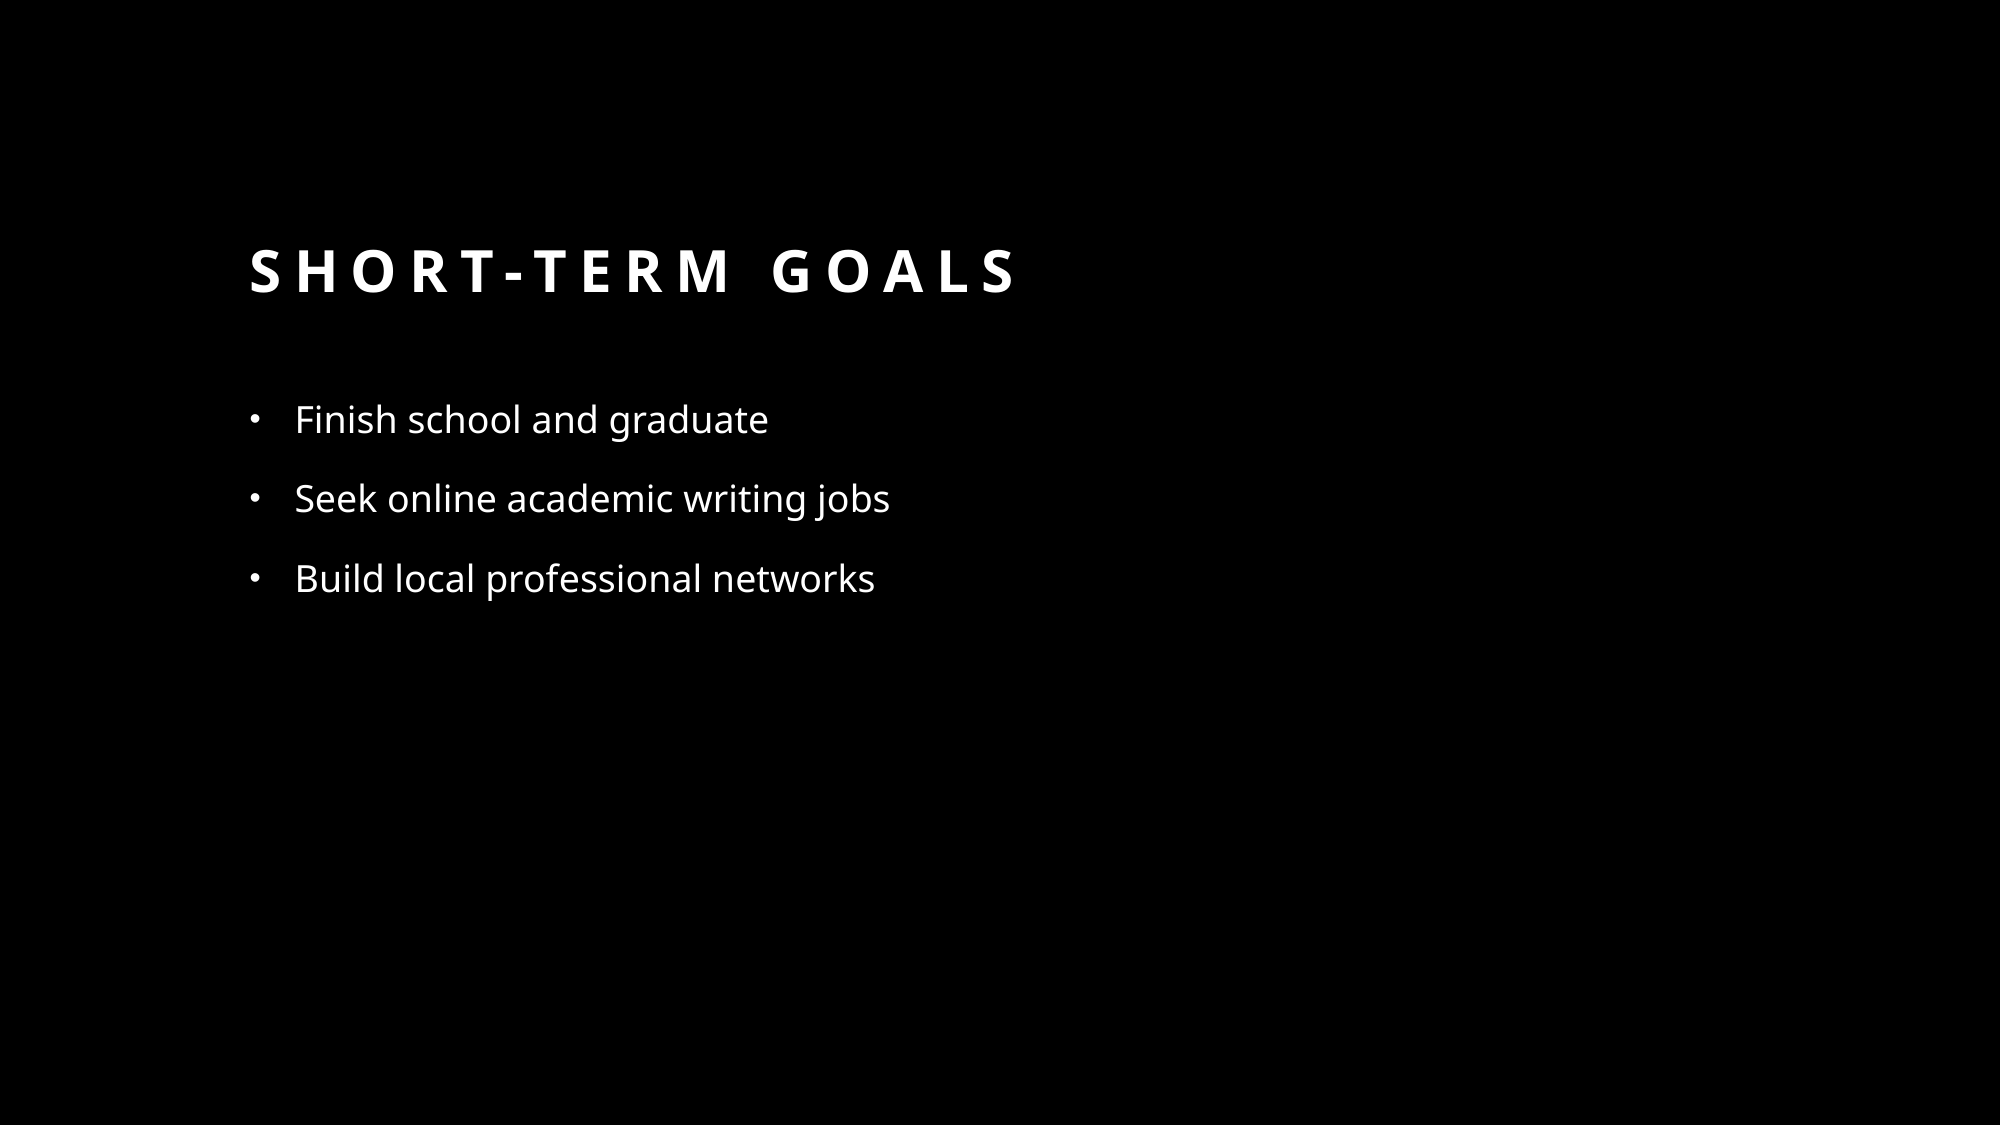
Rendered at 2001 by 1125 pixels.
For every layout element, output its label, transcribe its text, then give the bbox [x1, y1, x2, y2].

title Short-Term Goals [234, 171, 1750, 313]
list Finish school and graduate Seek online academic writing jobs Build local professional networks [234, 375, 1750, 1000]
